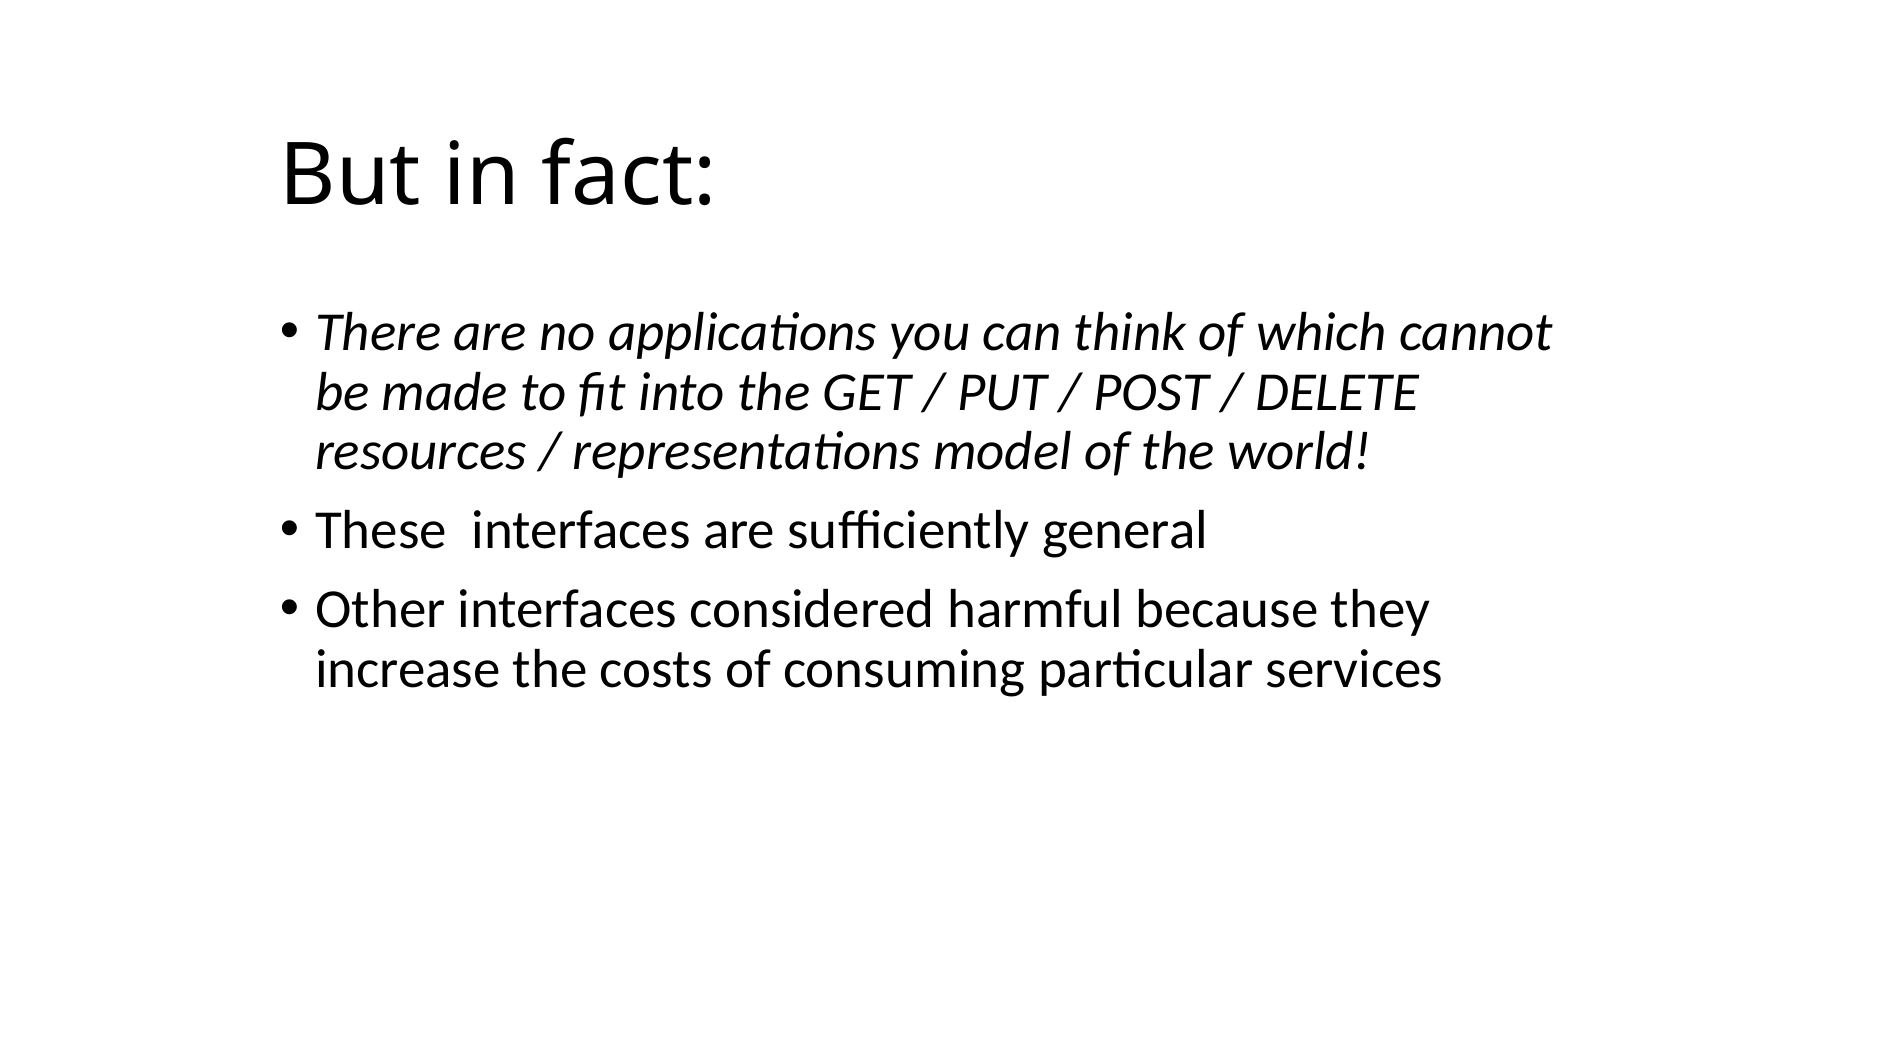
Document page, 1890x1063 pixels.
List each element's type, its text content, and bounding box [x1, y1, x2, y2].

title But in fact: [264, 88, 1627, 266]
list There are no applications you can think of which cannot be made to fit into the GET / PUT / POST / DELETE resources / representations model of the world! These interfaces are sufficiently general Other interfaces considered harmful because they increase the costs of consuming particular services [264, 295, 1627, 978]
